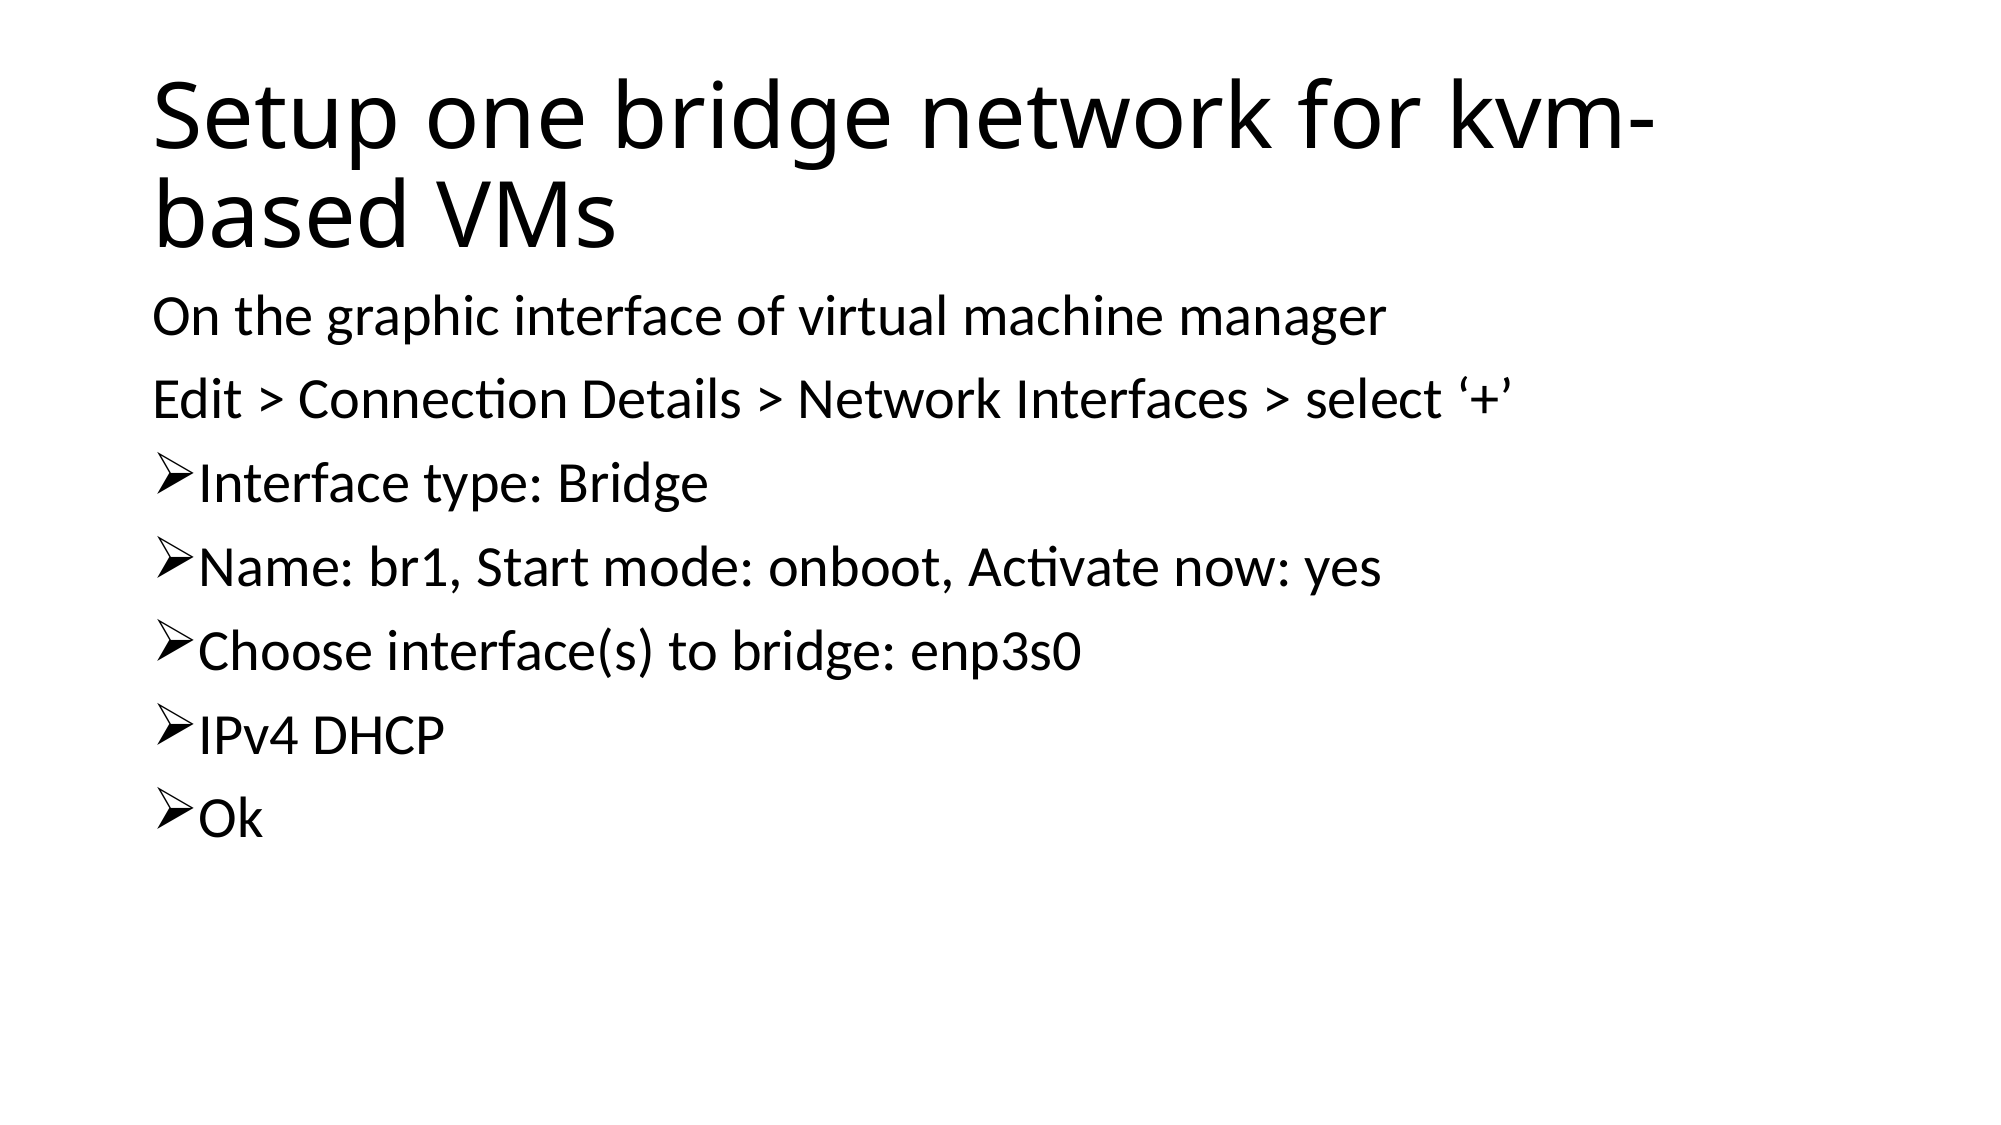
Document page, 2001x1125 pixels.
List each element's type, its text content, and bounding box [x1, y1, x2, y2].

list On the graphic interface of virtual machine manager Edit > Connection Details > Network Interfaces > select ‘+’ Interface type: Bridge Name: br1, Start mode: onboot, Activate now: yes Choose interface(s) to bridge: enp3s0 IPv4 DHCP Ok [137, 277, 1863, 1014]
title Setup one bridge network for kvm-based VMs [137, 59, 1863, 277]
